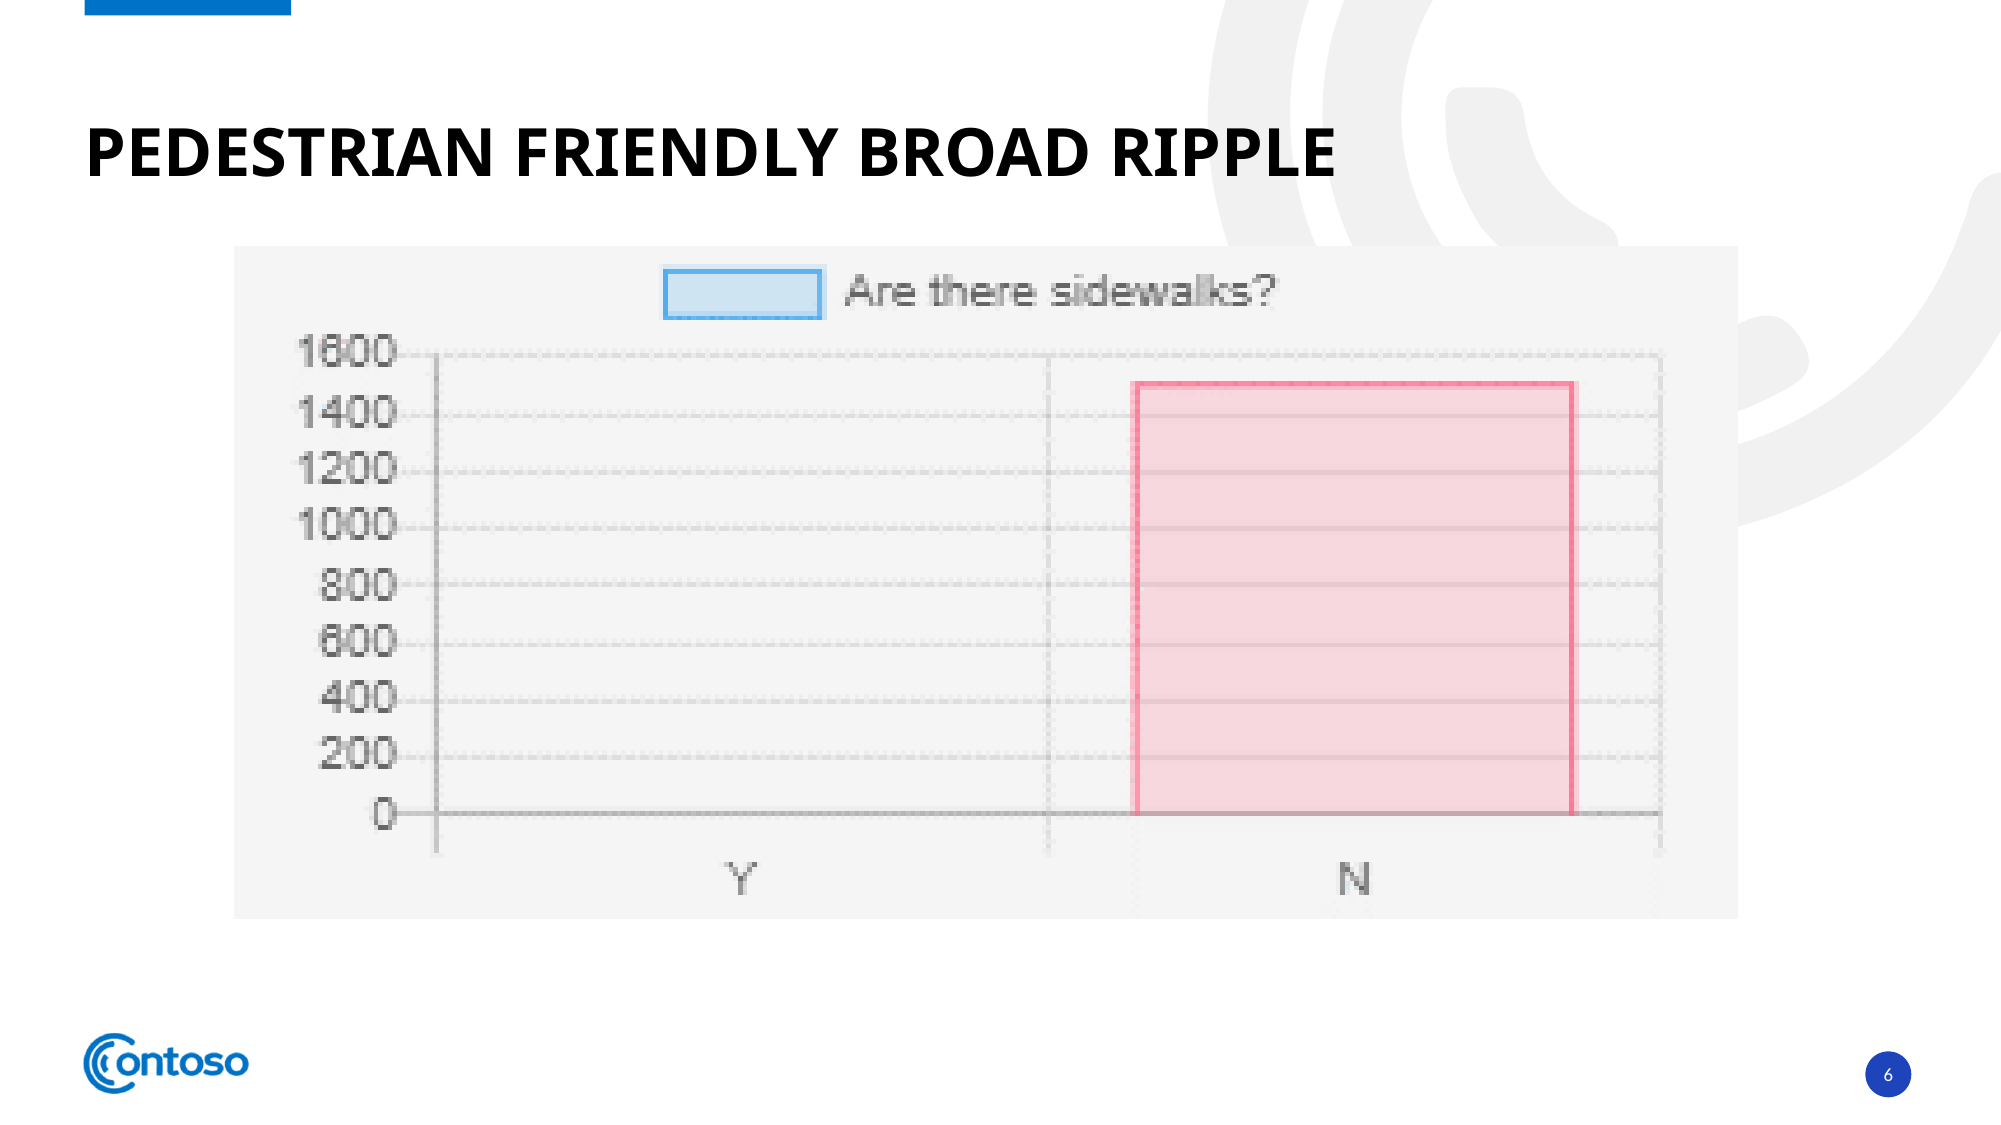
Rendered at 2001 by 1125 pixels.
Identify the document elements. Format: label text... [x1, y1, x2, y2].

picture [77, 1027, 254, 1095]
title Pedestrian friendly broad ripple [84, 40, 1914, 192]
picture [234, 246, 1738, 919]
slide_number 6 [1864, 1059, 1913, 1090]
